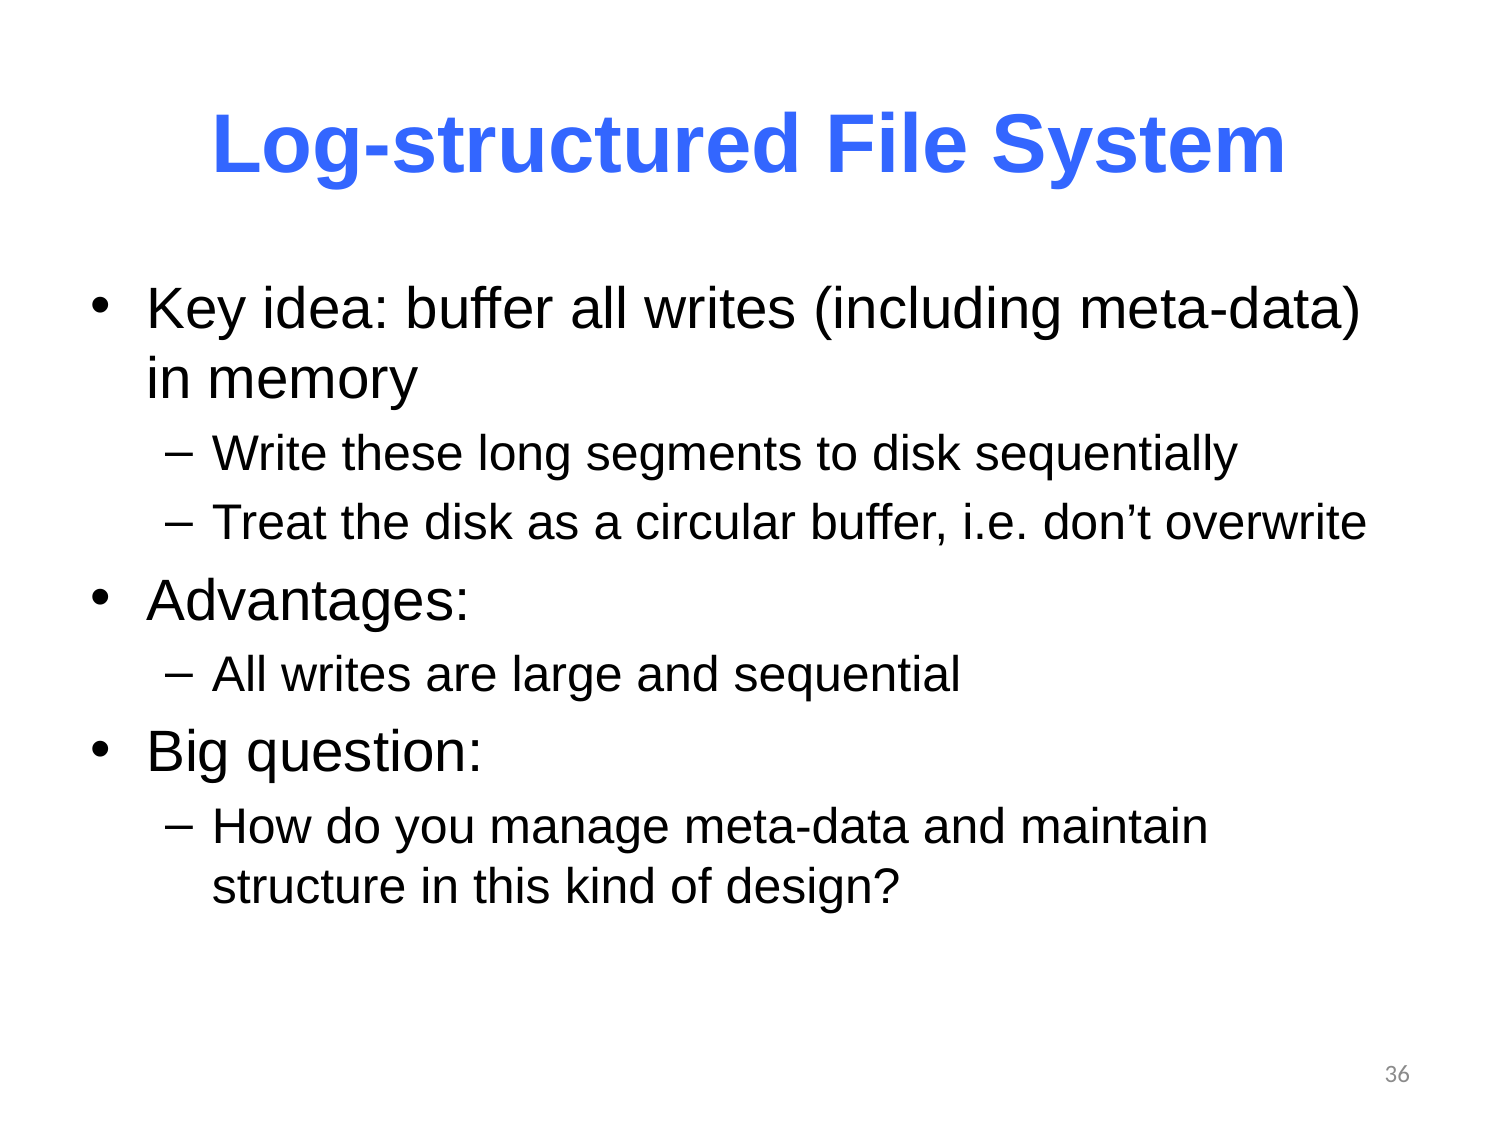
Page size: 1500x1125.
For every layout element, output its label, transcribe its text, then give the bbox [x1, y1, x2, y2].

title Log-structured File System [75, 45, 1425, 233]
list Key idea: buffer all writes (including meta-data) in memory Write these long segments to disk sequentially Treat the disk as a circular buffer, i.e. don’t overwrite Advantages: All writes are large and sequential Big question: How do you manage meta-data and maintain structure in this kind of design? [75, 262, 1425, 1005]
slide_number 36 [1074, 1042, 1425, 1103]
